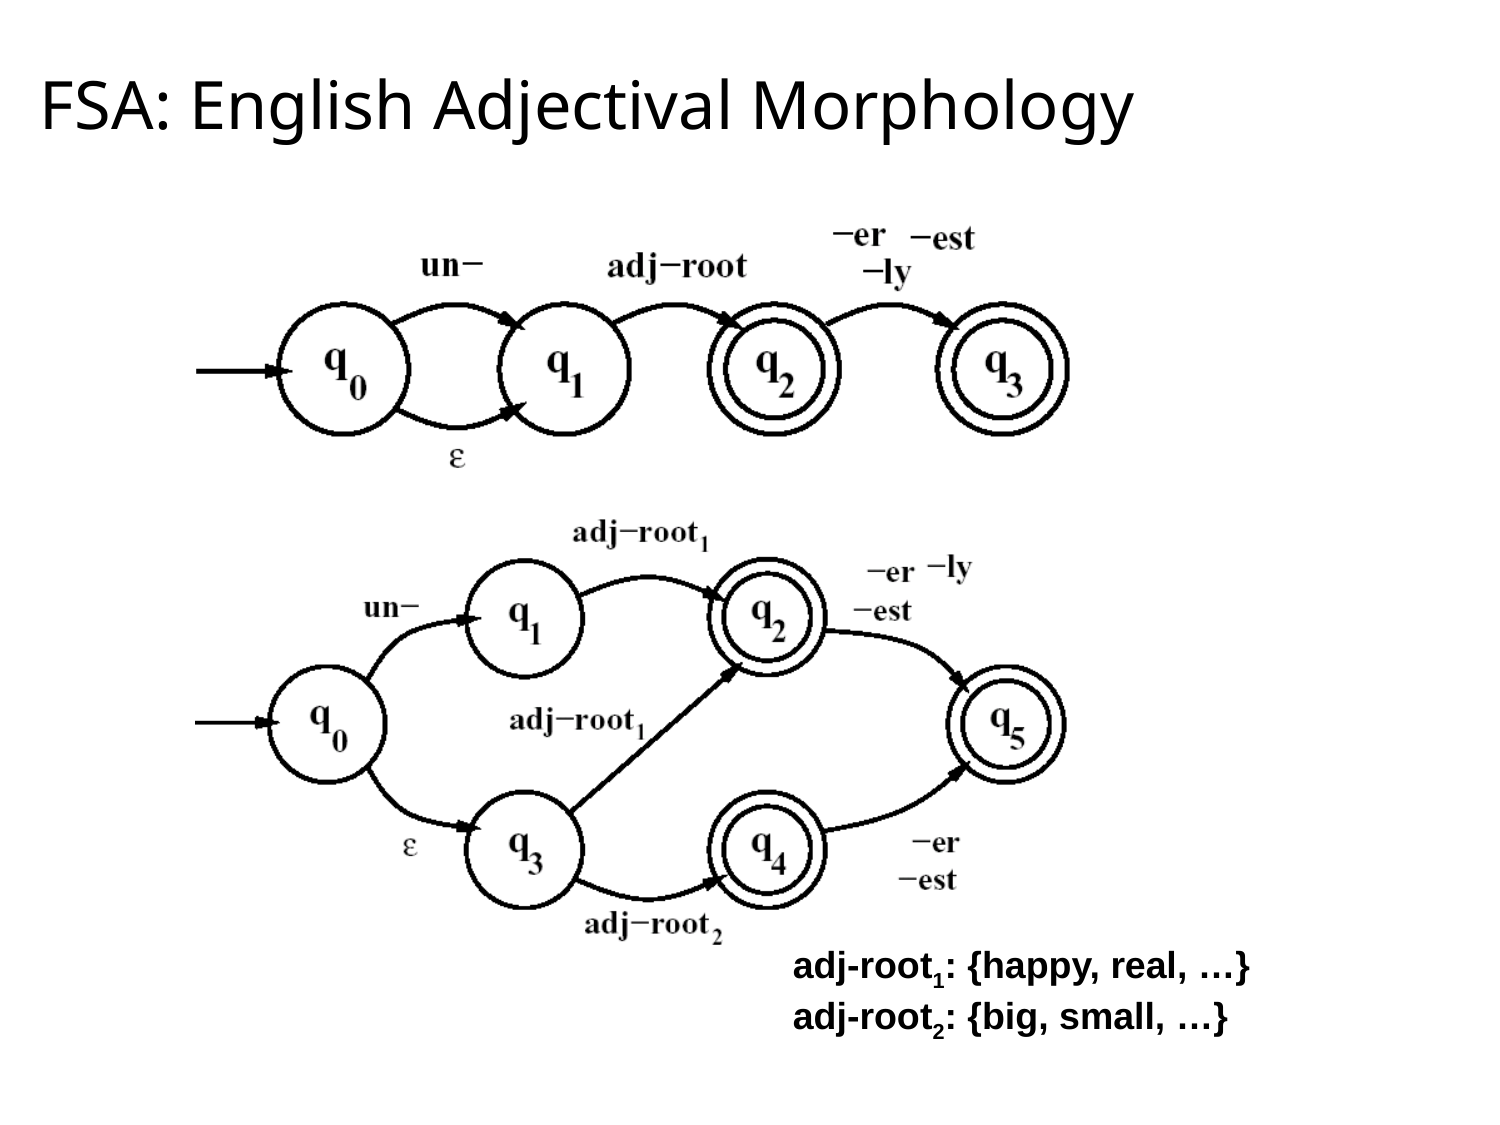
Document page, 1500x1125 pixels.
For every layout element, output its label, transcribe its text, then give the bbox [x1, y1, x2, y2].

title FSA: English Adjectival Morphology [24, 18, 1451, 188]
picture [194, 211, 1071, 488]
picture [194, 512, 1068, 961]
text_box adj-root1: {happy, real, …} adj-root2: {big, small, …} [778, 933, 1266, 1051]
